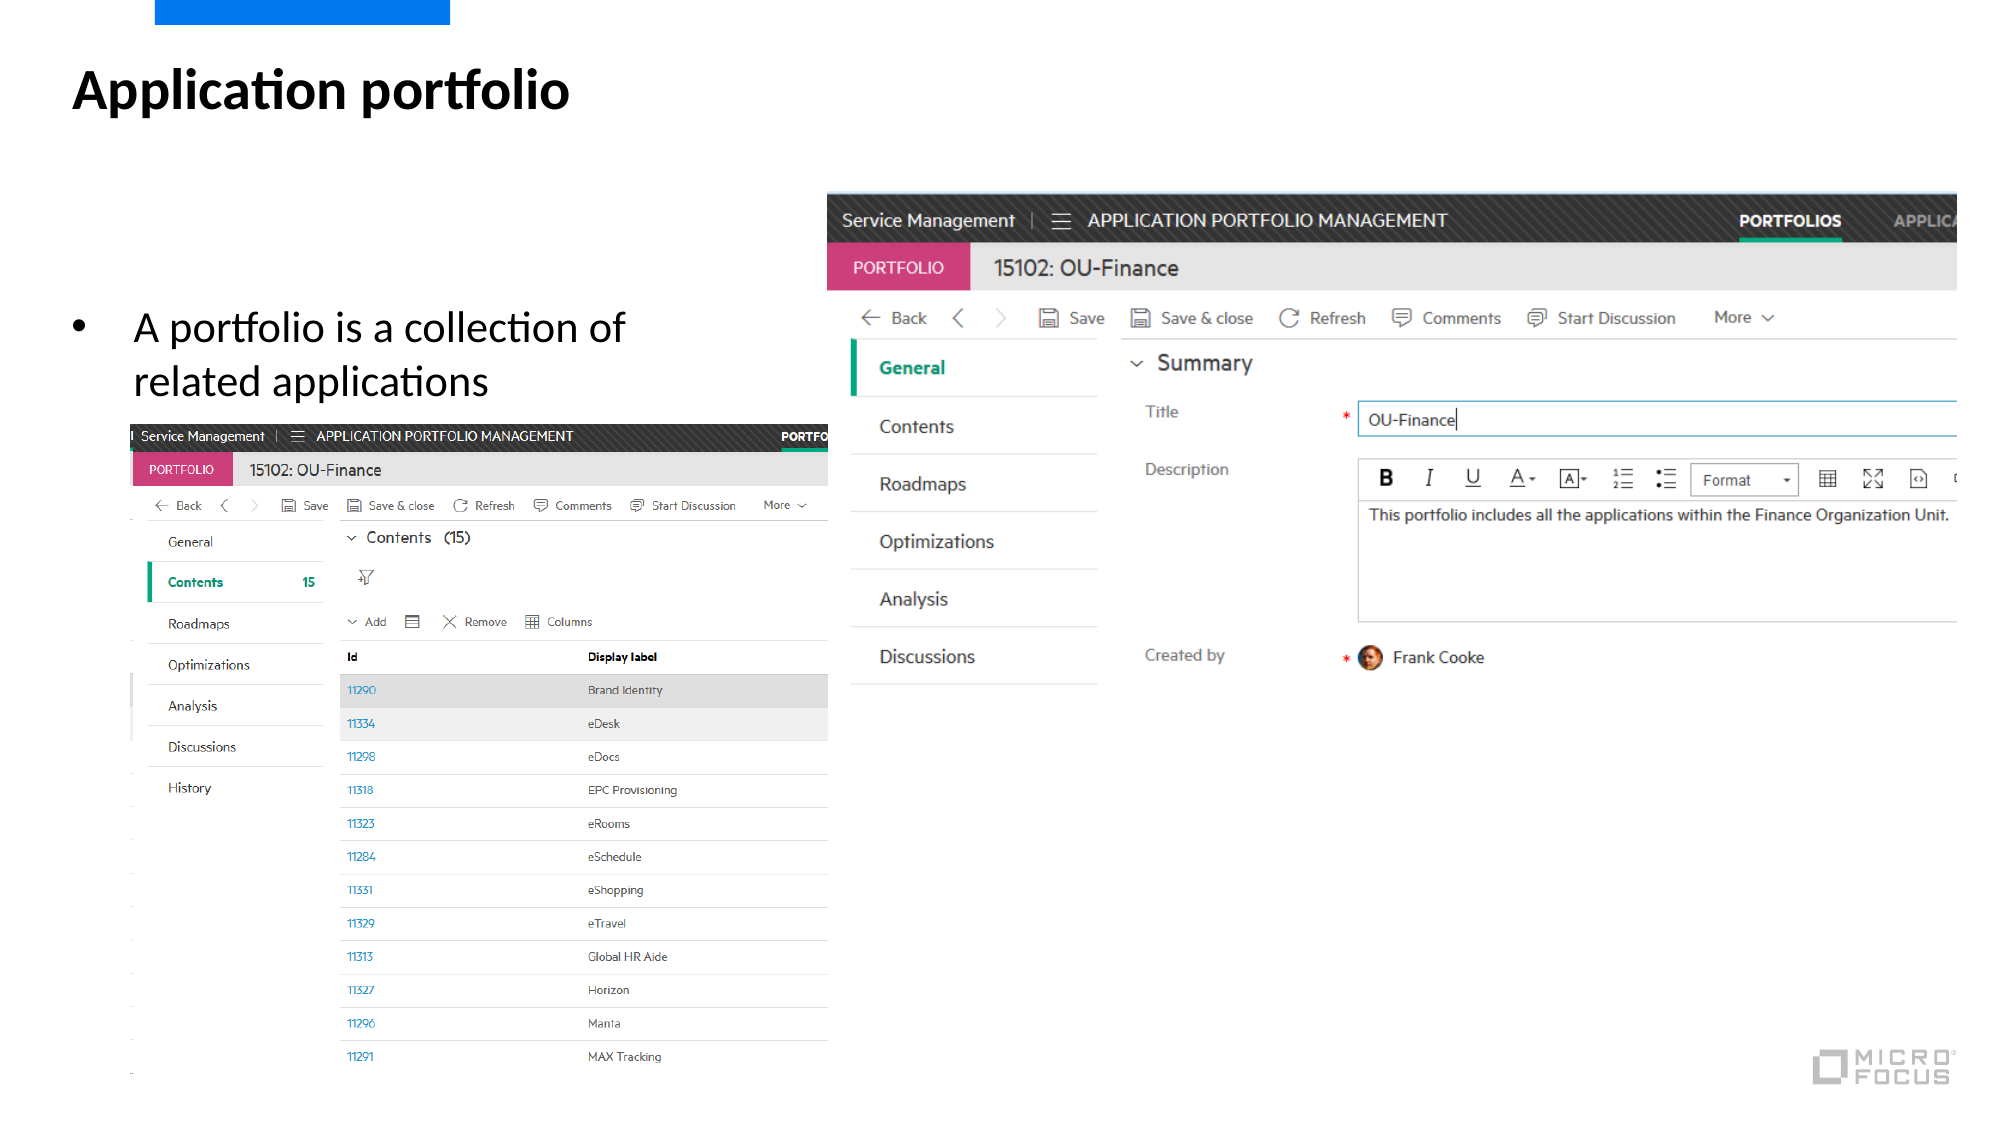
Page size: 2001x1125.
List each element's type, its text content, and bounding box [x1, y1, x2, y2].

title Application portfolio [72, 51, 1848, 146]
text_box A portfolio is a collection of related applications [56, 291, 690, 413]
picture [130, 191, 1958, 1074]
